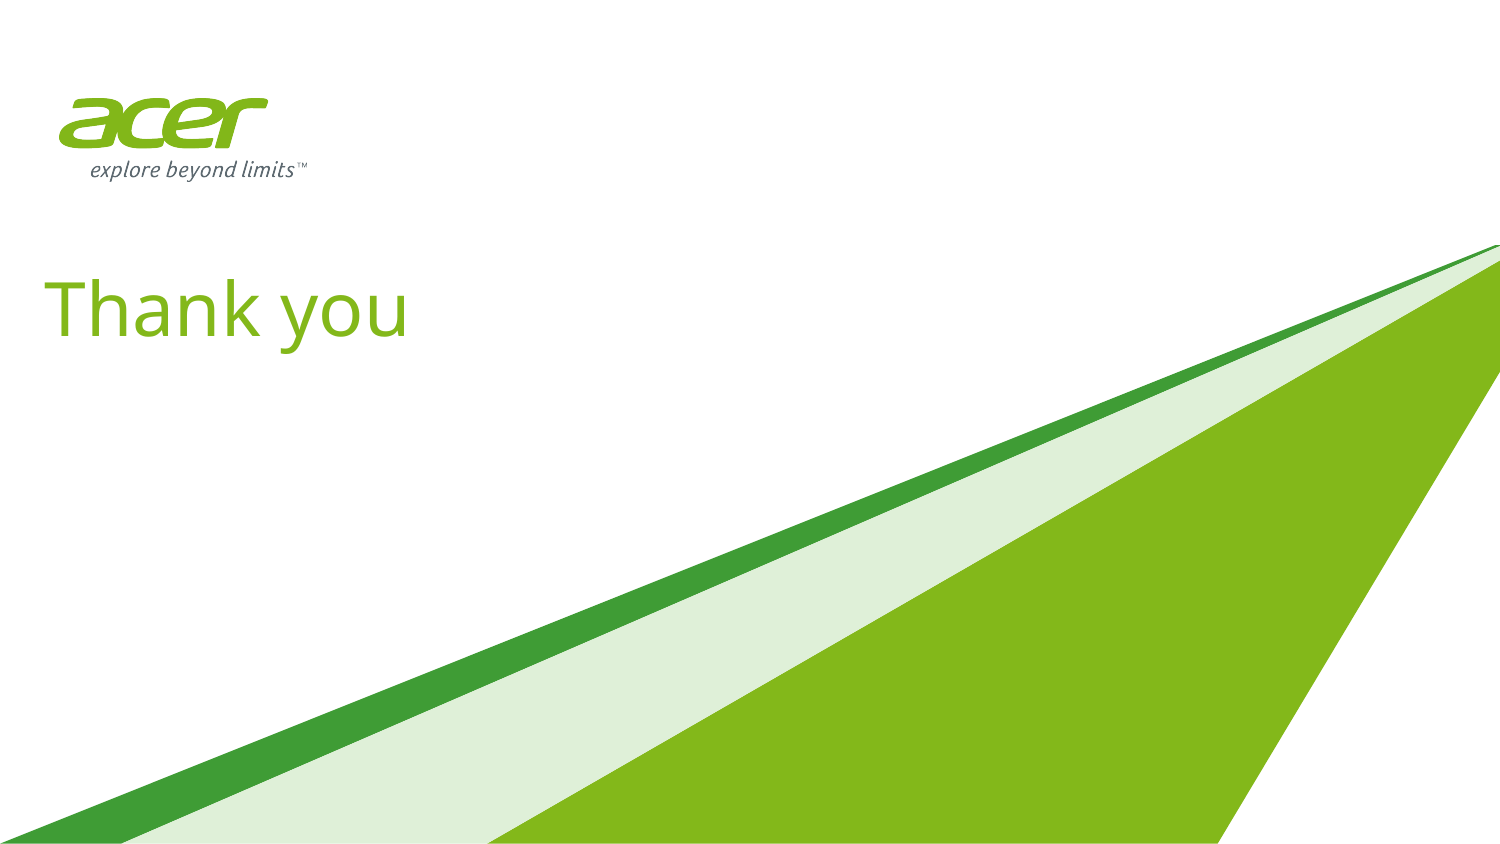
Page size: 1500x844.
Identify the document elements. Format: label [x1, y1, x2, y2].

picture [59, 98, 307, 182]
